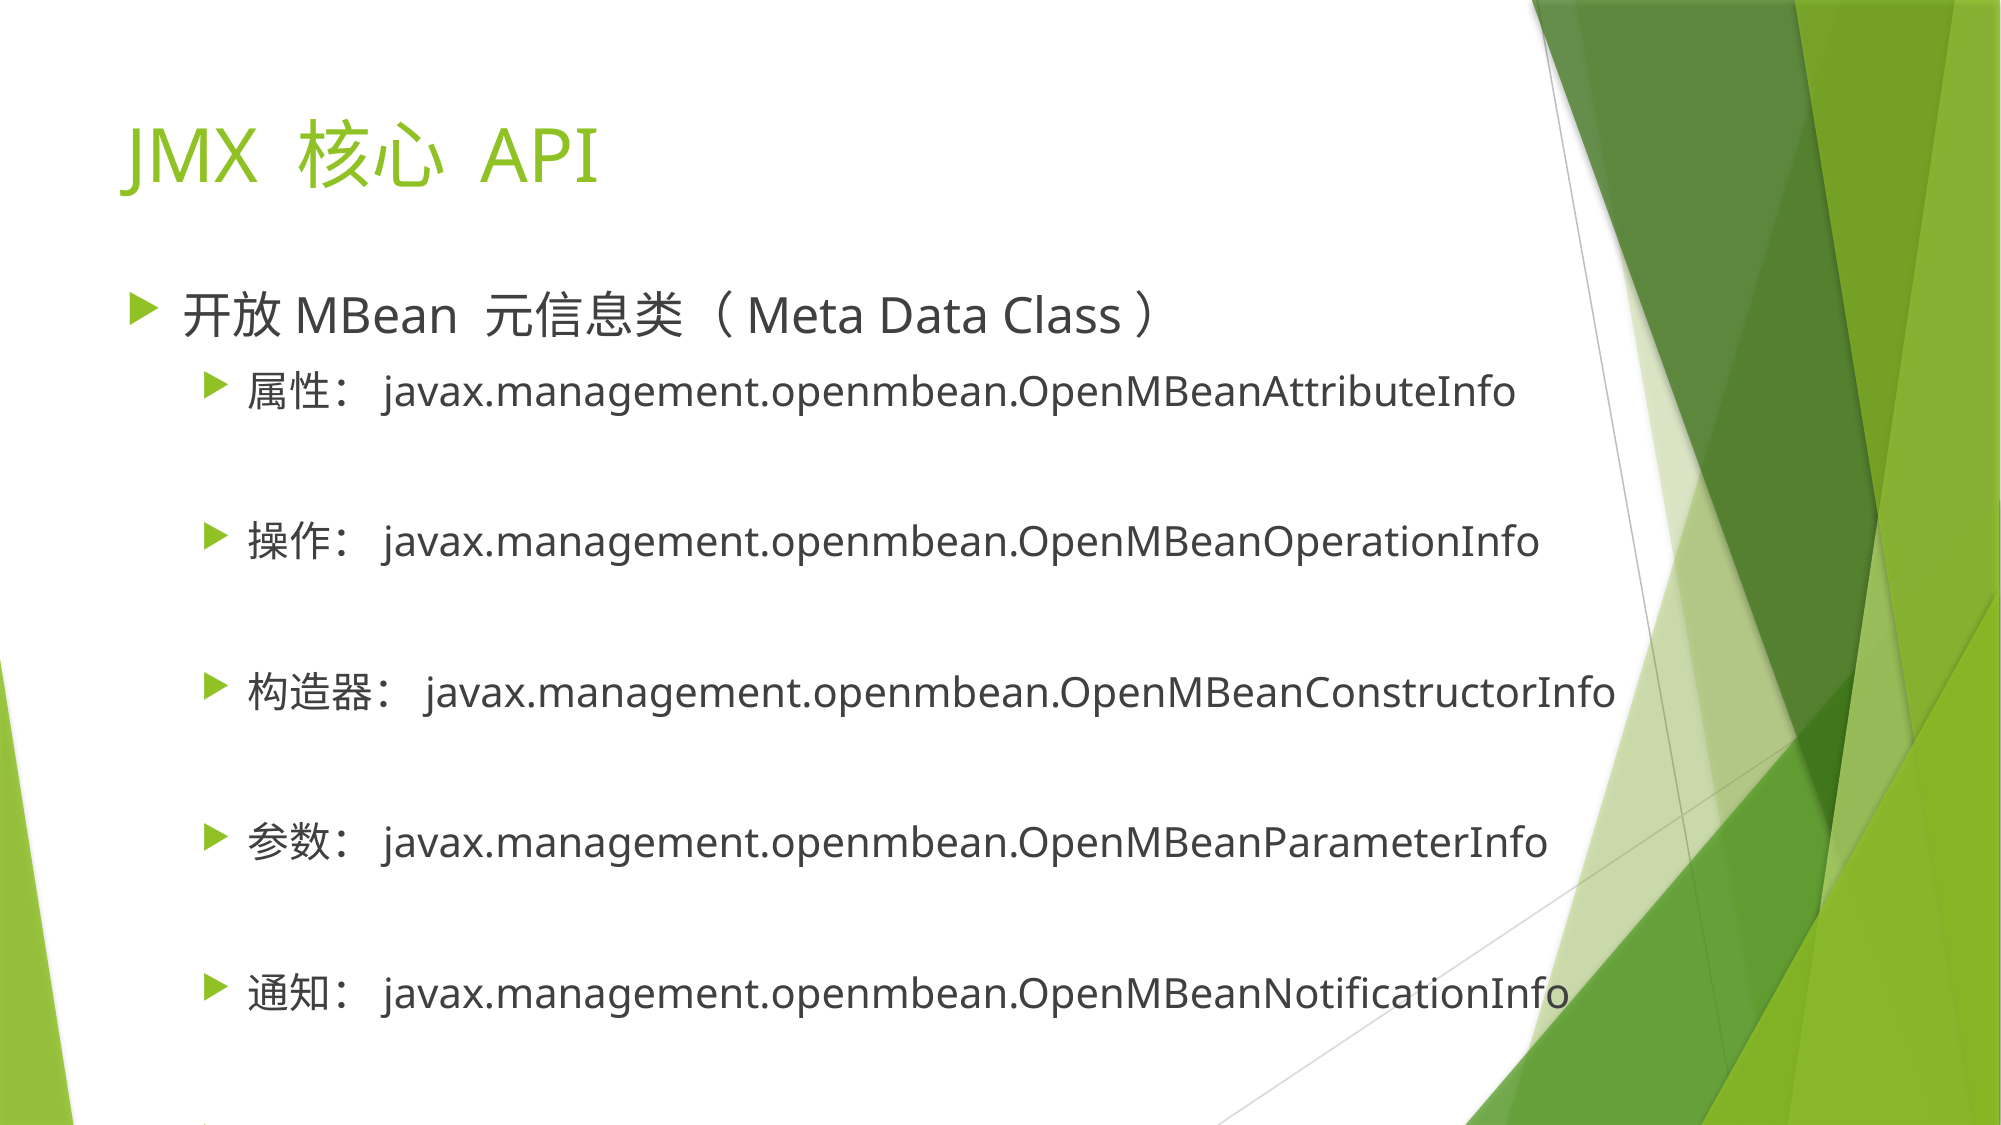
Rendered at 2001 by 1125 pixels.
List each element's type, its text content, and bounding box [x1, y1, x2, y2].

title JMX 核心 API [111, 99, 1522, 276]
list 开放MBean 元信息类（Meta Data Class） 属性：javax.management.openmbean.OpenMBeanAttributeInfo 操作：javax.management.openmbean.OpenMBeanOperationInfo 构造器：javax.management.openmbean.OpenMBeanConstructorInfo 参数：javax.management.openmbean.OpenMBeanParameterInfo 通知：javax.management.openmbean.OpenMBeanNotificationInfo Bean：javax.management.openmbean.OpenMBeanInfo [111, 276, 1694, 1125]
